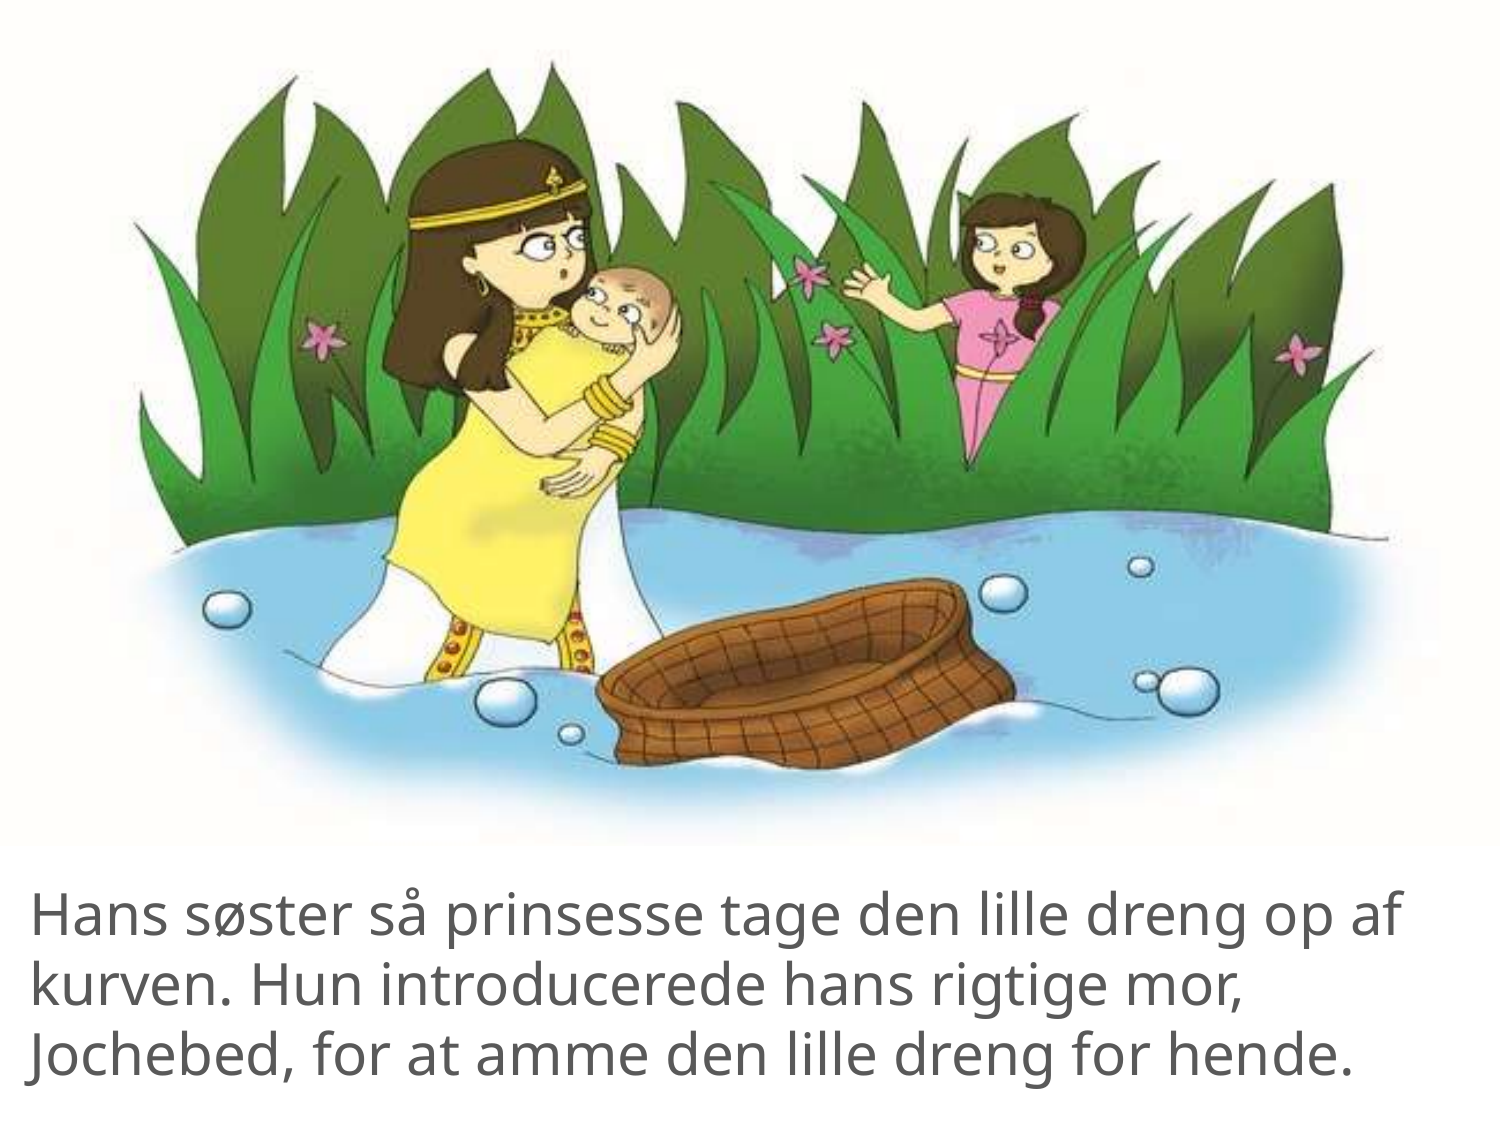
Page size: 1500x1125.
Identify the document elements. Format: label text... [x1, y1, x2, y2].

picture [0, 0, 1500, 847]
text_box Hans søster så prinsesse tage den lille dreng op af kurven. Hun introducerede hans rigtige mor, Jochebed, for at amme den lille dreng for hende. [14, 869, 1500, 1095]
